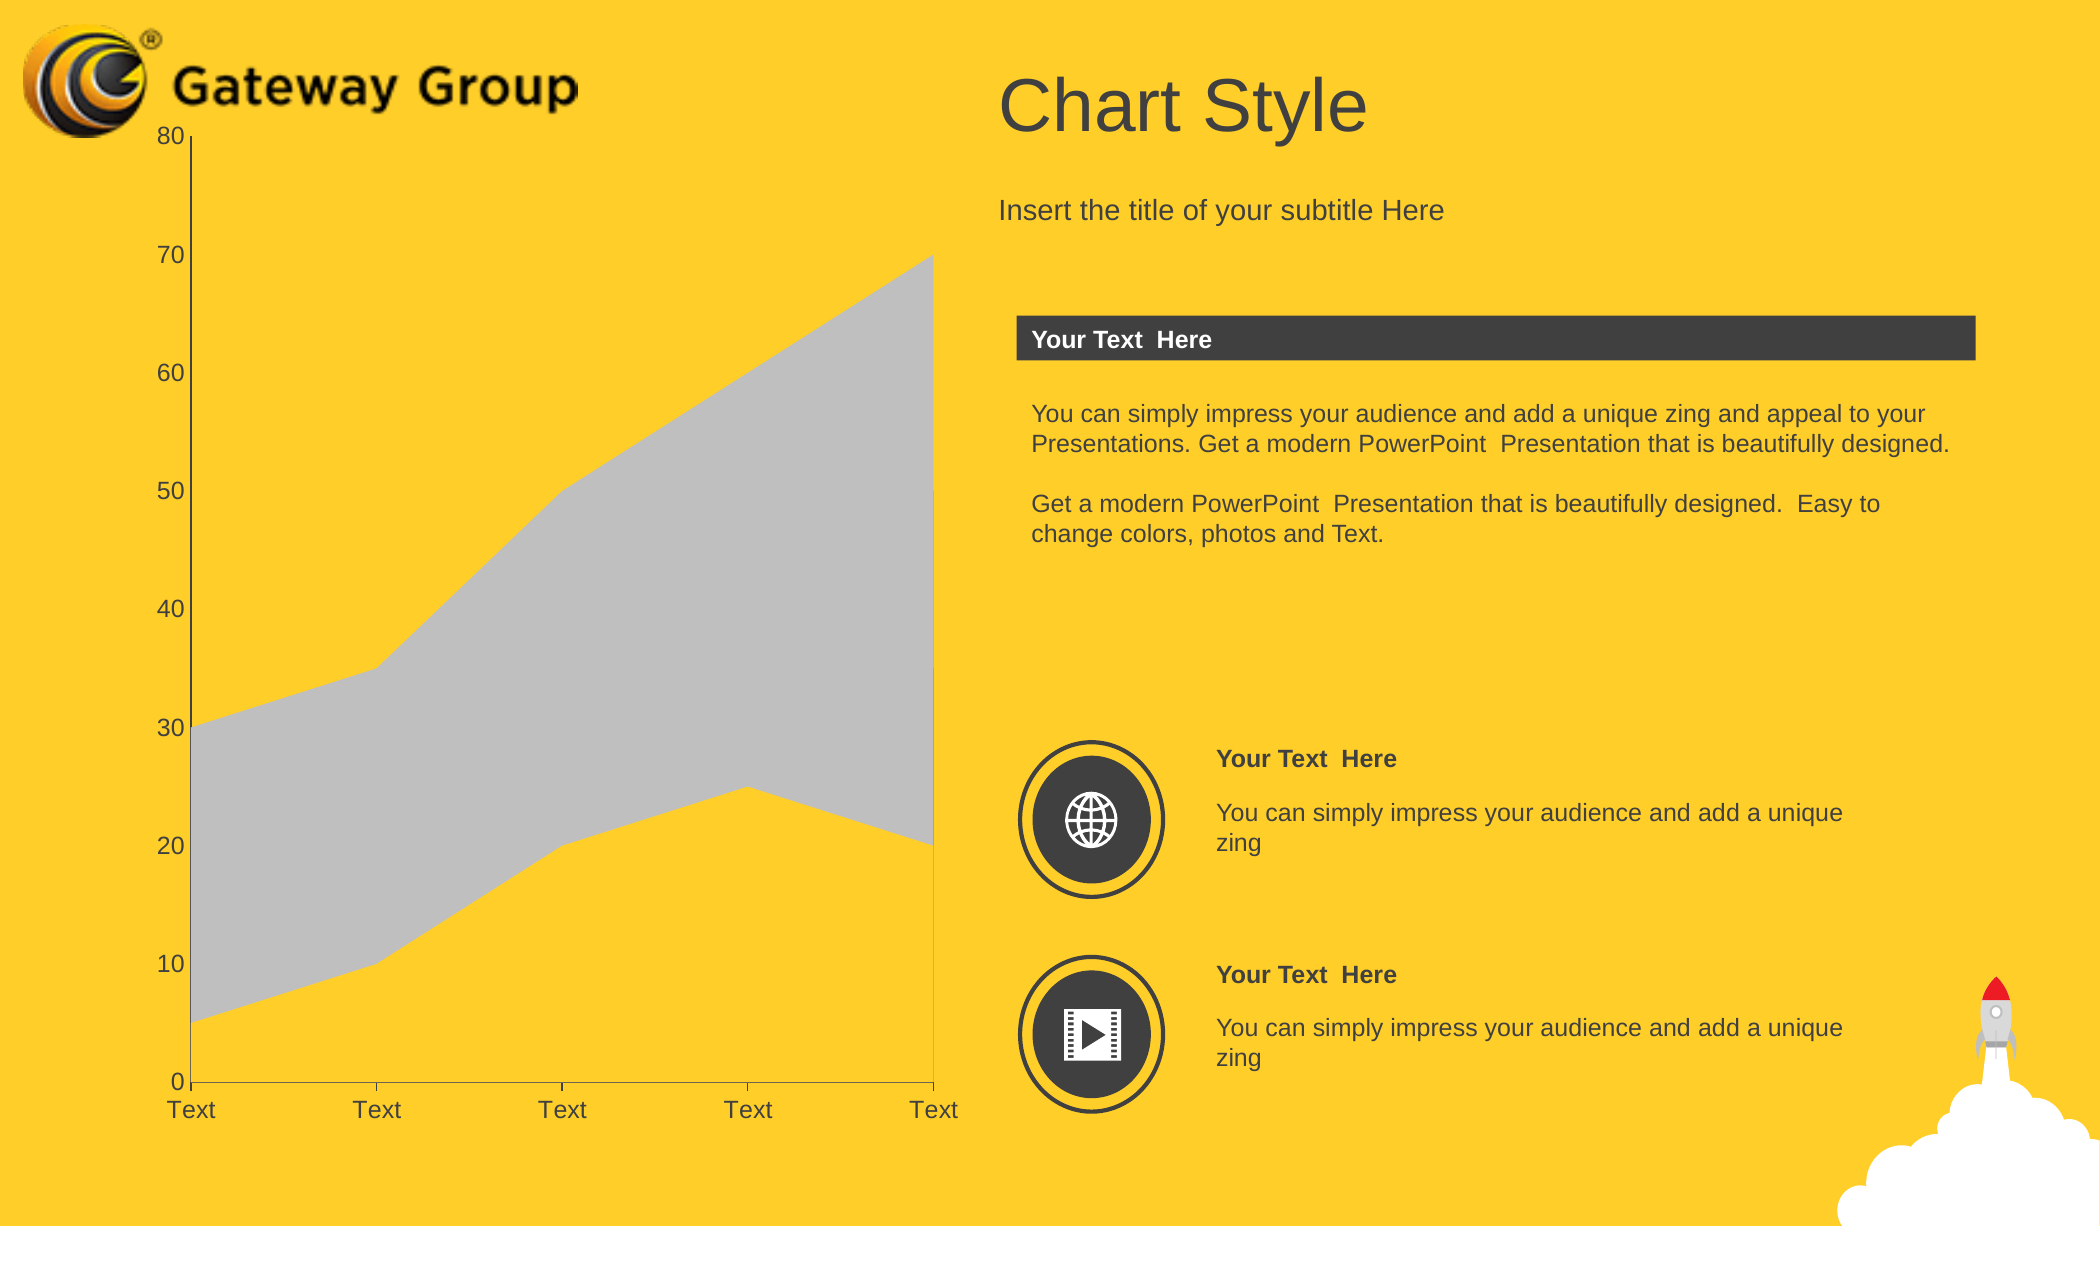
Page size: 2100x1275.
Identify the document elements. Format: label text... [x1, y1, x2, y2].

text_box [1016, 315, 1976, 555]
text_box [1019, 956, 1164, 1112]
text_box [1019, 741, 1164, 898]
chart [139, 101, 975, 1145]
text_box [1201, 735, 1877, 865]
text_box Chart Style [983, 30, 2100, 172]
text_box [1201, 950, 1877, 1080]
picture [23, 24, 578, 138]
text_box Insert the title of your subtitle Here [983, 172, 2100, 245]
